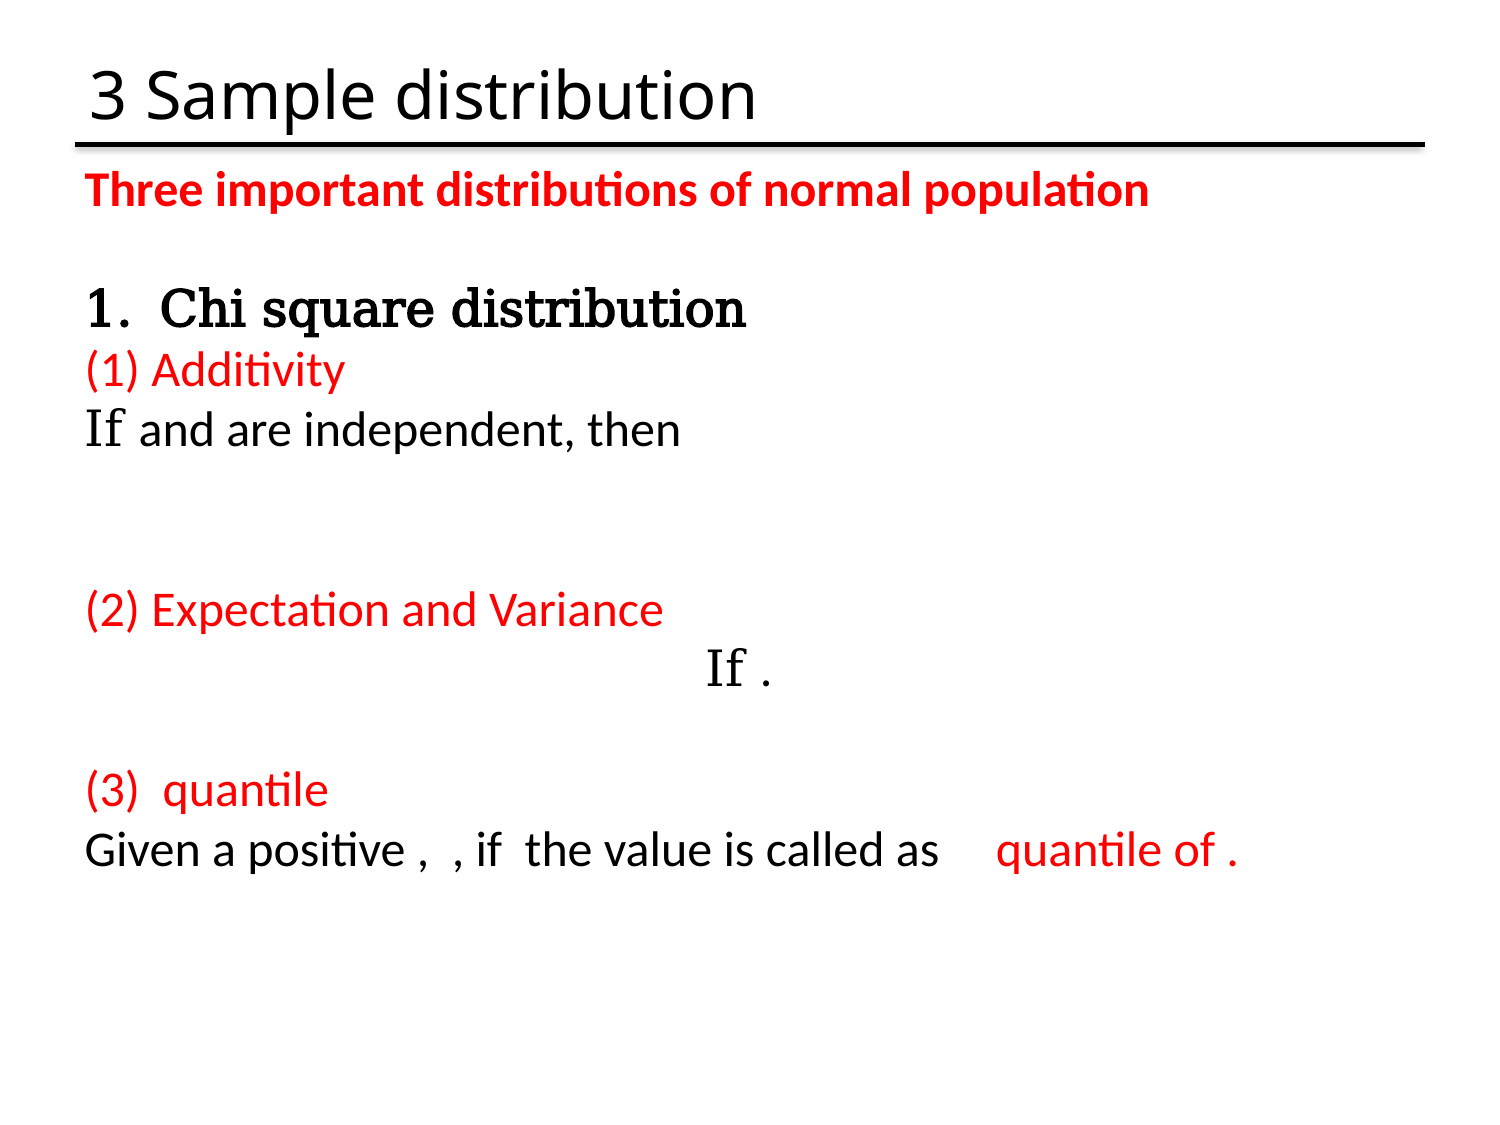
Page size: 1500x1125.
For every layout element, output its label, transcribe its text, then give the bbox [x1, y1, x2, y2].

title 3 Sample distribution [75, 45, 1425, 145]
